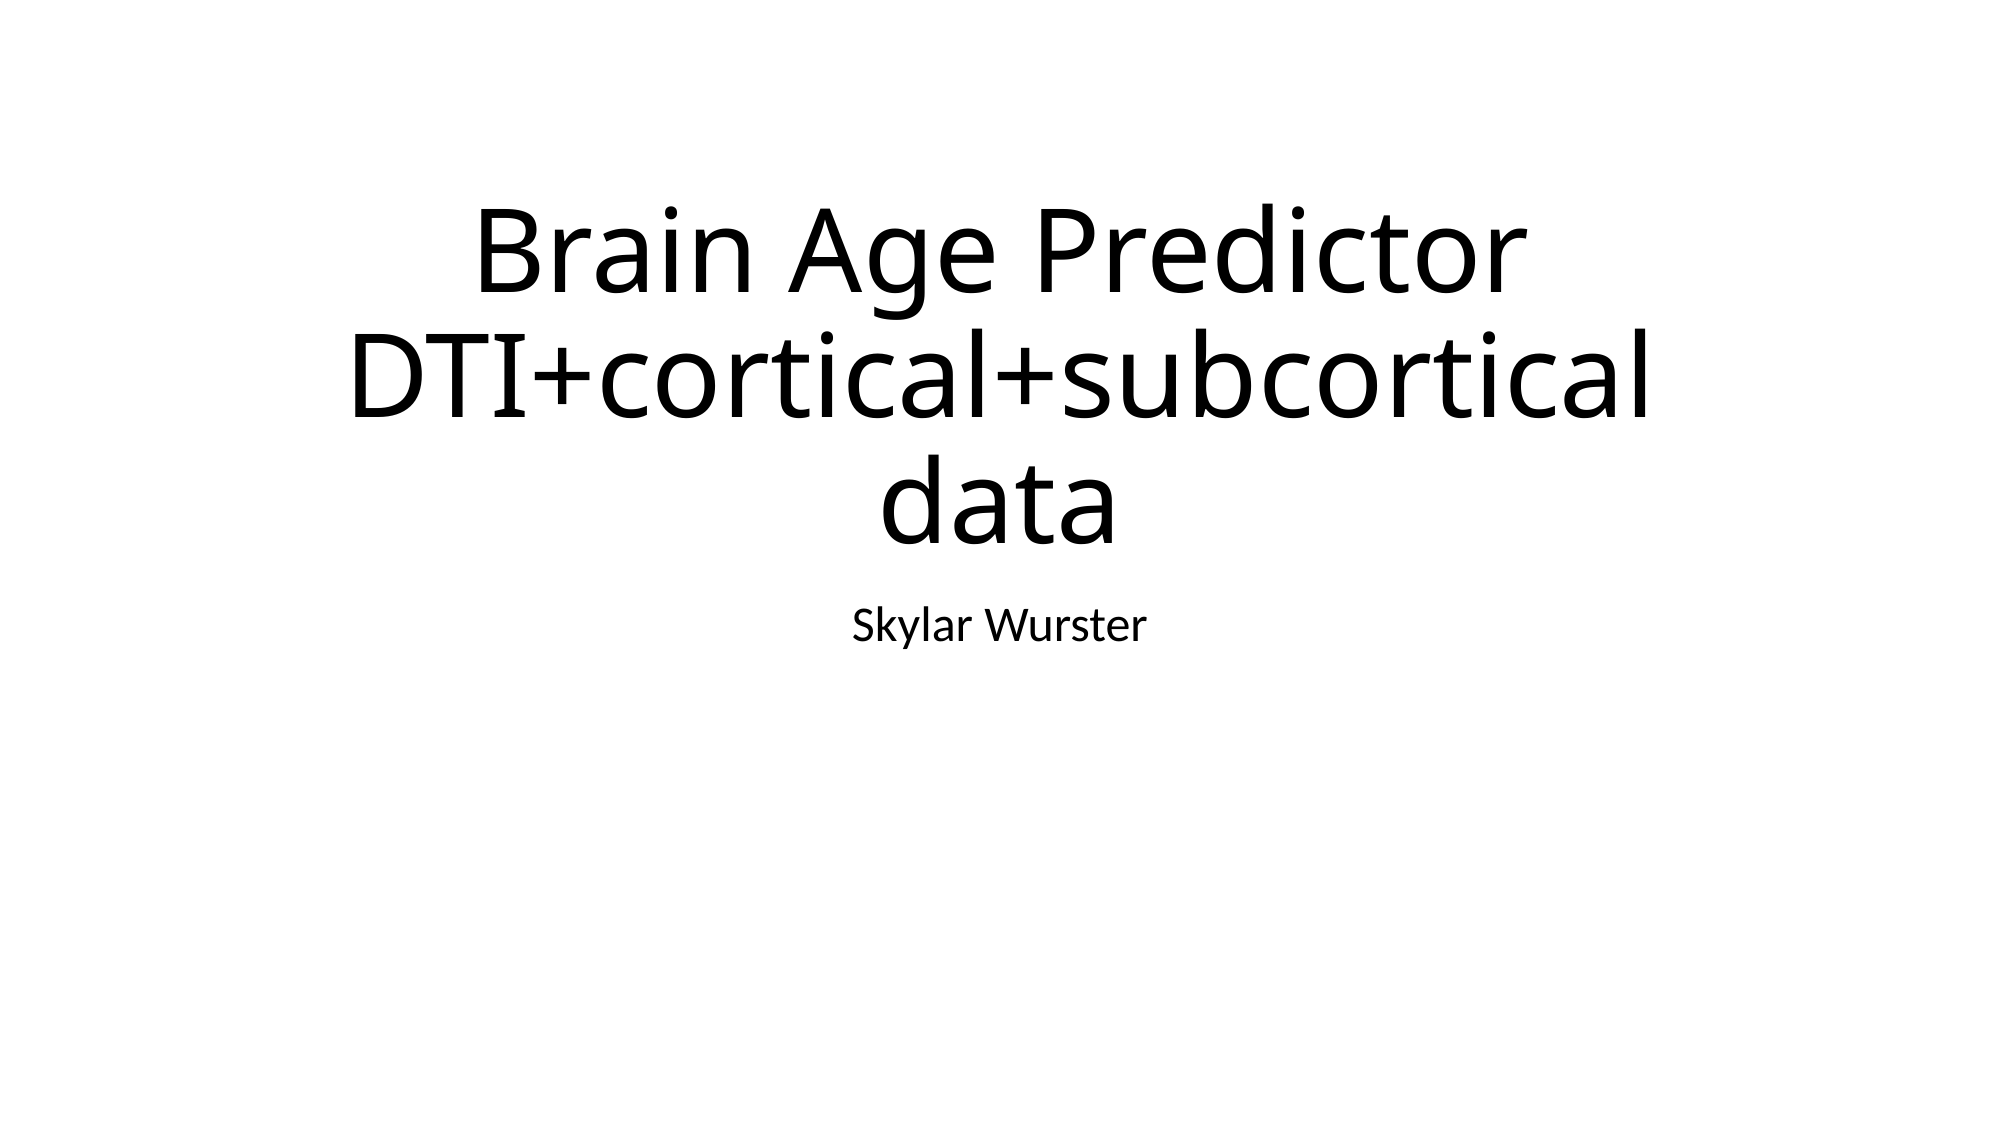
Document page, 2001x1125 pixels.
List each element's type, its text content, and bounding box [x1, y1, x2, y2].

title Brain Age Predictor DTI+cortical+subcortical data [249, 184, 1750, 576]
subtitle Skylar Wurster [249, 590, 1750, 863]
